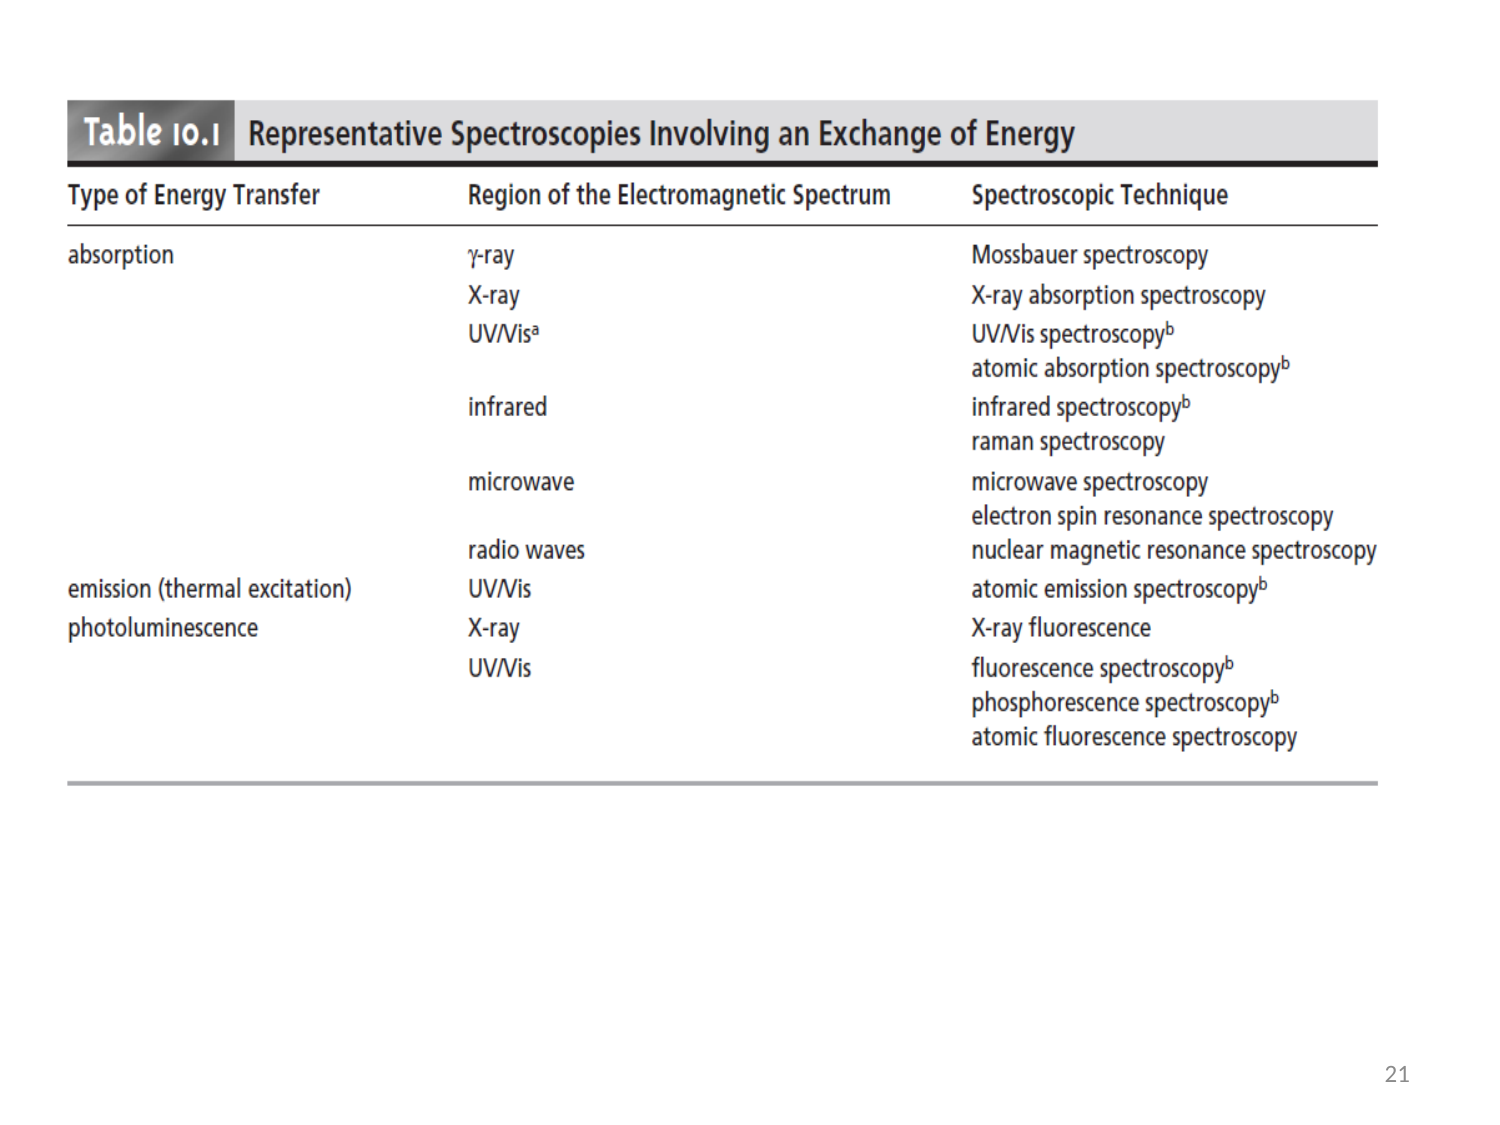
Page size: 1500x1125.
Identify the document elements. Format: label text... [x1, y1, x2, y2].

slide_number 21 [1074, 1042, 1425, 1103]
picture [49, 74, 1413, 801]
